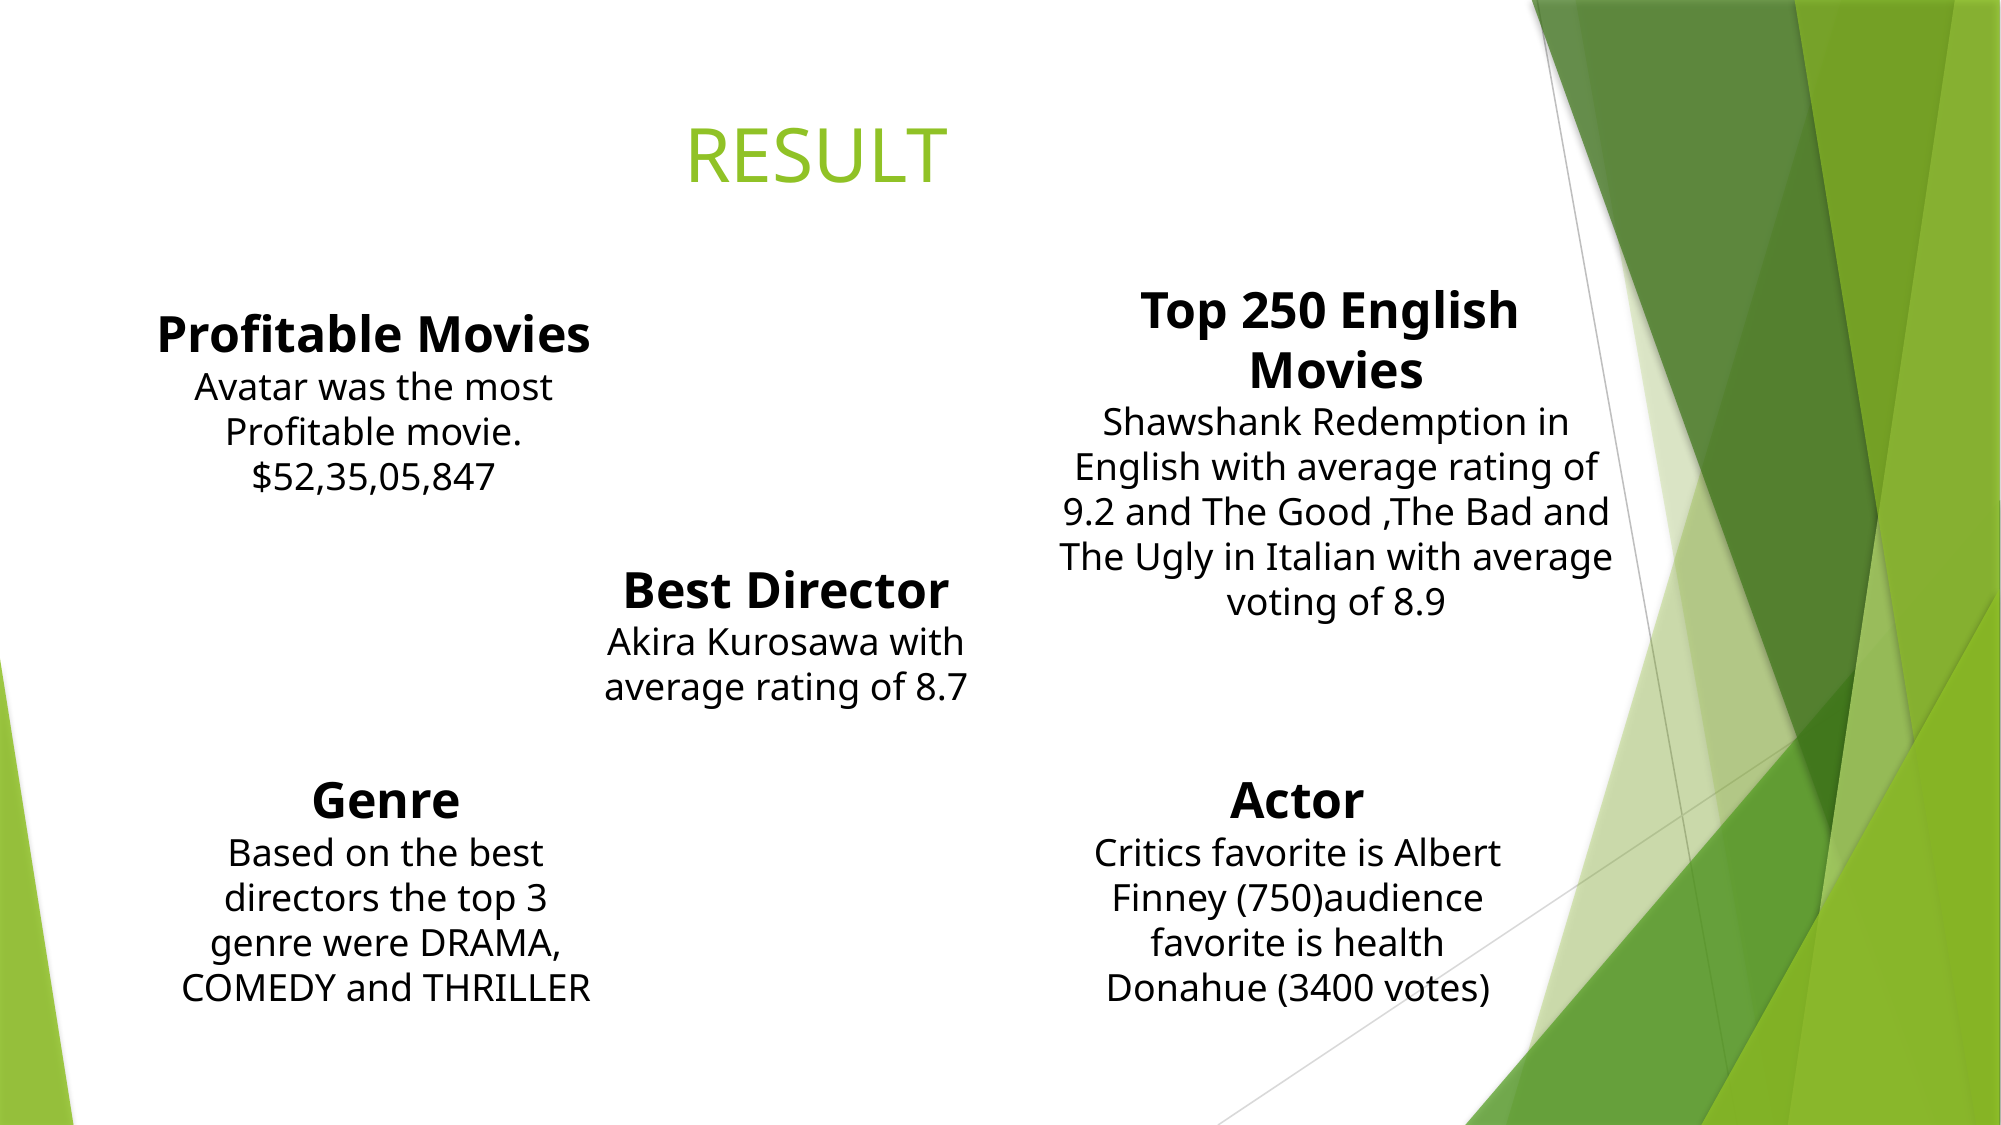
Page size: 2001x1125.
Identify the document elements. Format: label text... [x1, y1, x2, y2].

text_box Profitable Movies Avatar was the most Profitable movie. $52,35,05,847 [138, 295, 610, 505]
title RESULT [111, 99, 1522, 317]
text_box Actor Critics favorite is Albert Finney (750)audience favorite is health Donahue (3400 votes) [1074, 761, 1522, 1017]
text_box Best Director Akira Kurosawa with average rating of 8.7 [566, 550, 1007, 716]
text_box Genre Based on the best directors the top 3 genre were DRAMA, COMEDY and THRILLER [162, 761, 610, 1017]
text_box Top 250 English Movies Shawshank Redemption in English with average rating of 9.2 and The Good ,The Bad and The Ugly in Italian with average voting of 8.9 [1037, 270, 1636, 631]
